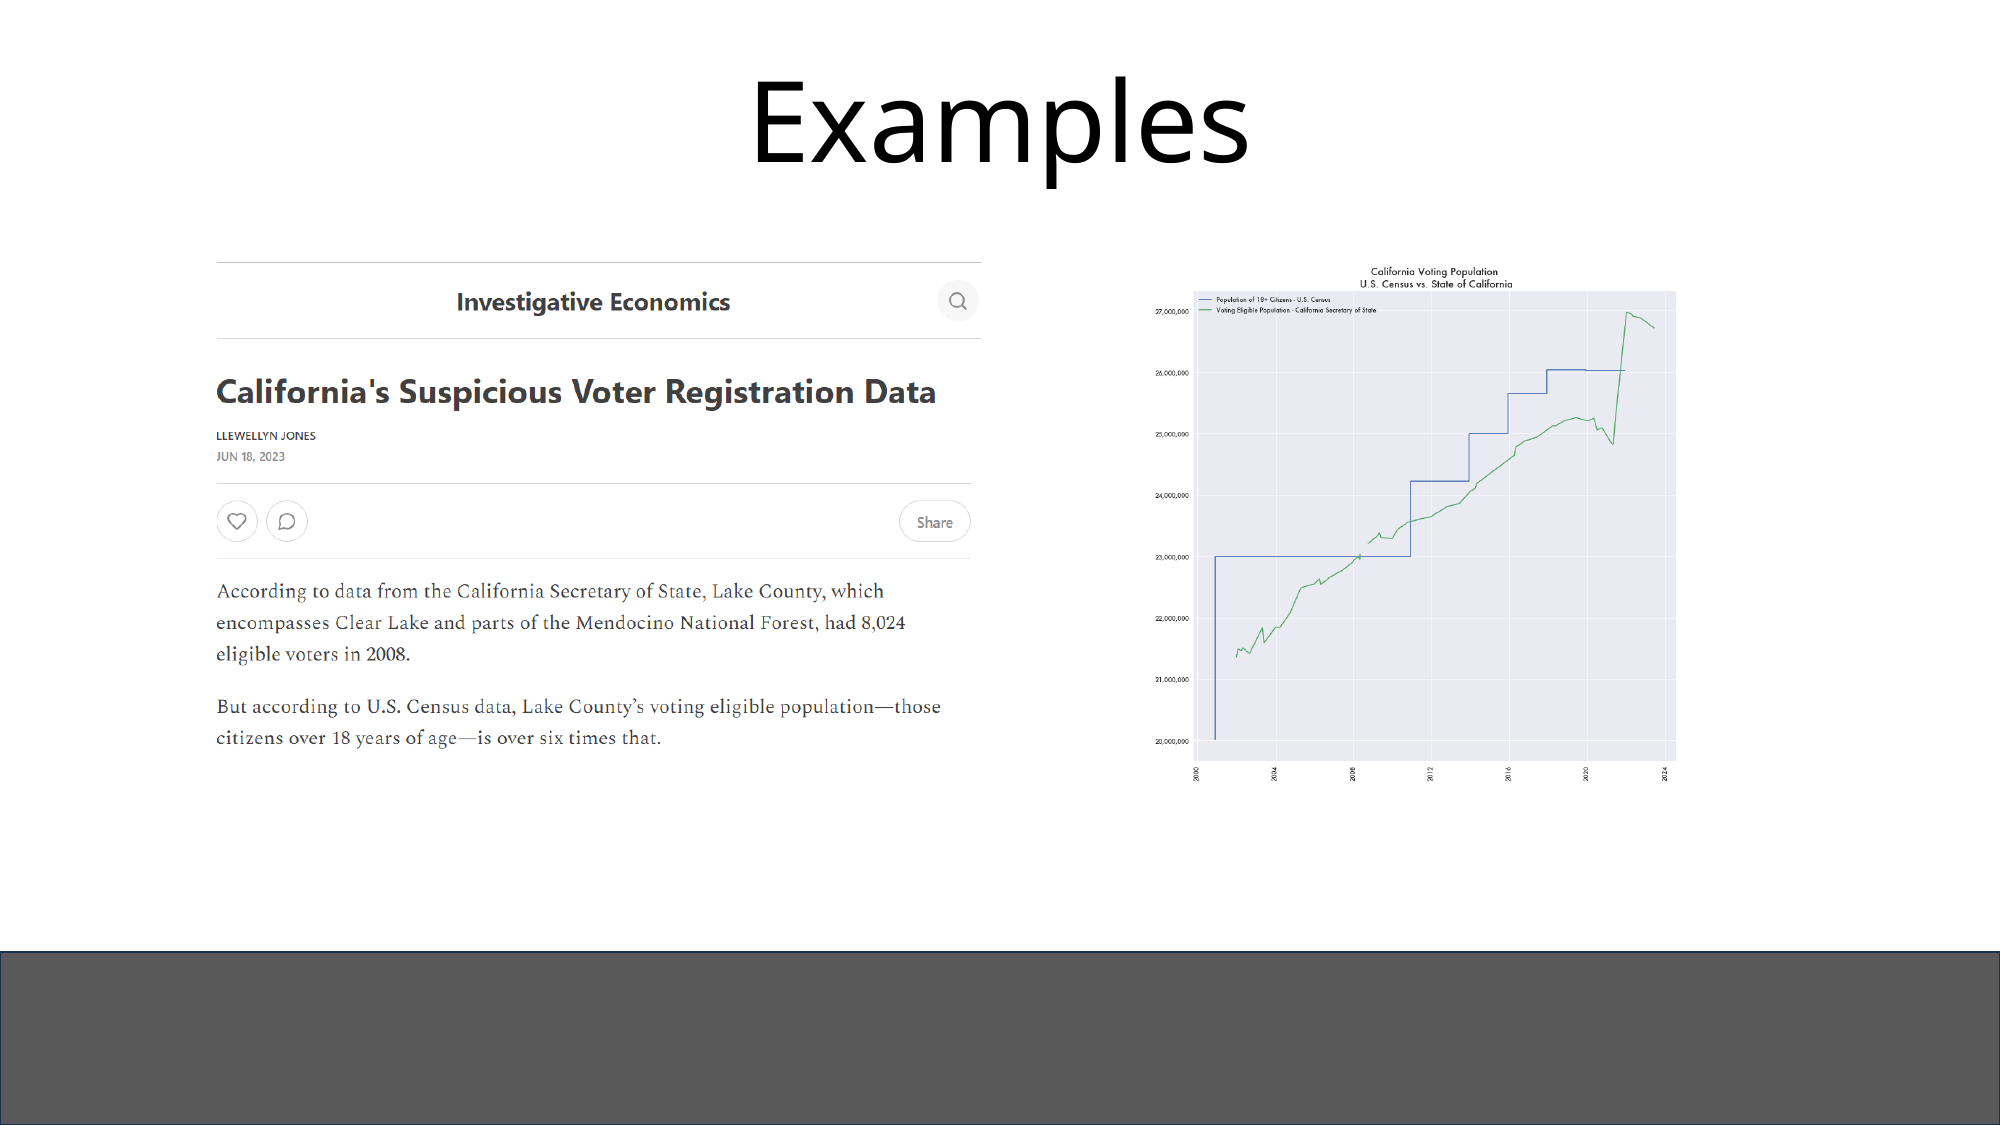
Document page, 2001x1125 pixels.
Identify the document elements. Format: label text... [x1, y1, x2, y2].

text_box [0, 951, 2000, 1125]
picture [217, 262, 981, 811]
picture [1150, 262, 1680, 785]
subtitle Examples [249, 57, 1750, 863]
